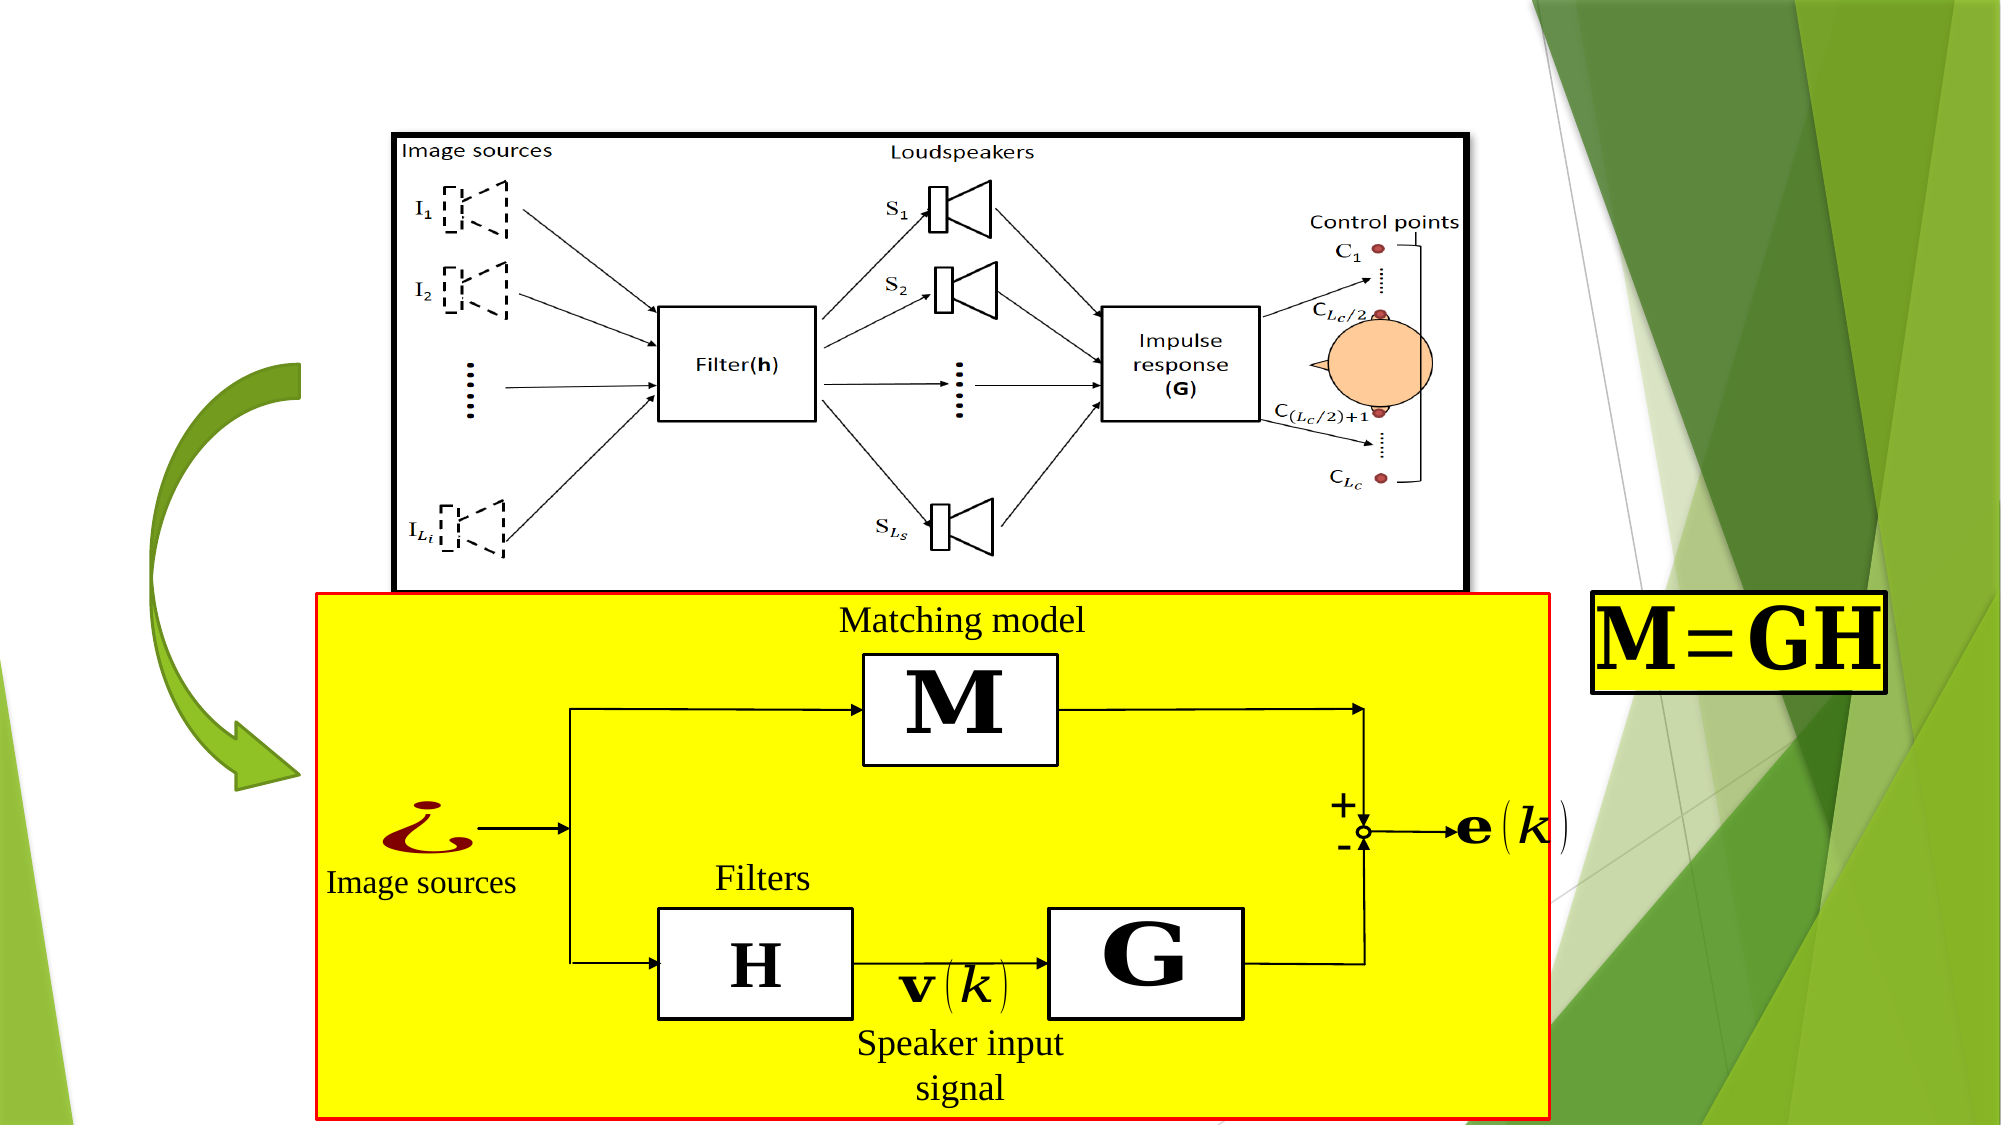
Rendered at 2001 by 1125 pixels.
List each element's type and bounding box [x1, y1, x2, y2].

picture [396, 137, 1464, 587]
text_box [149, 362, 301, 792]
text_box [310, 587, 1572, 1120]
